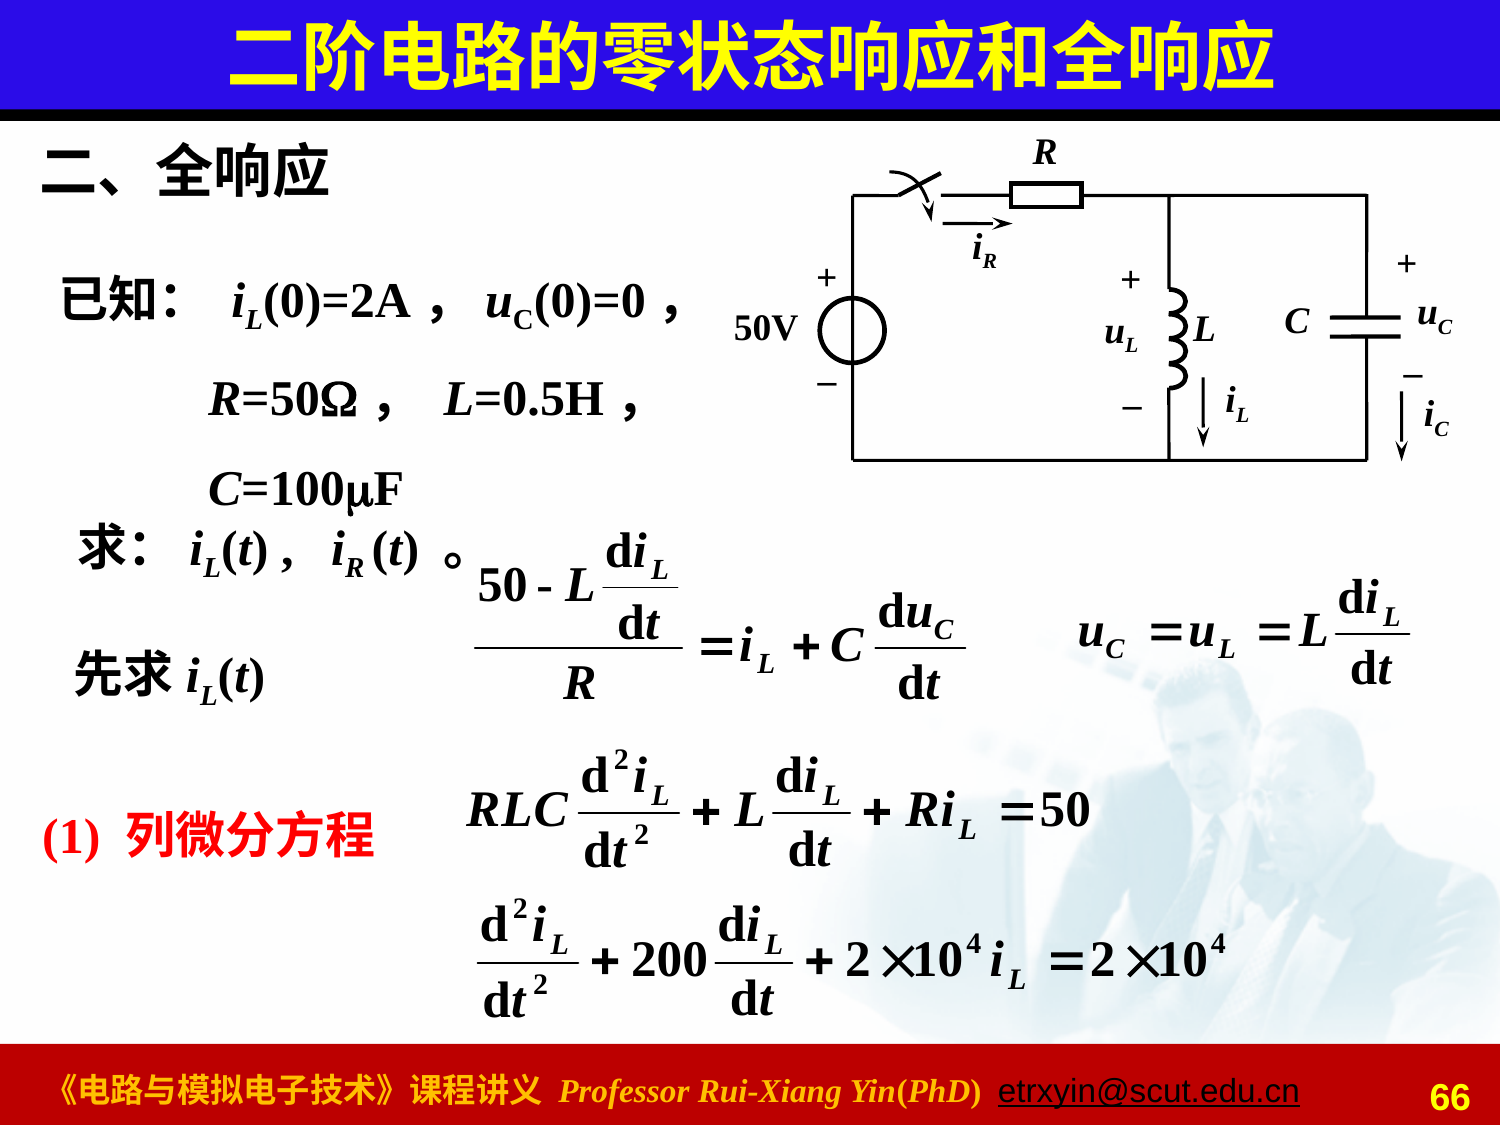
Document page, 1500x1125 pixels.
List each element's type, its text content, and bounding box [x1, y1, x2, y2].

picture [0, 121, 1500, 1043]
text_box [1069, 564, 1419, 696]
slide_number 66 [1344, 1065, 1486, 1113]
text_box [468, 886, 1236, 1037]
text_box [455, 736, 1099, 887]
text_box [733, 126, 1470, 462]
title 二阶电路的零状态响应和全响应 [0, 0, 1500, 110]
text_box 已知： iL(0)=2A，uC(0)=0， R=50， L=0.5H， C=100F [43, 225, 723, 523]
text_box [441, 519, 977, 712]
text_box 求：iL(t) , iR (t) 。 [62, 507, 509, 591]
text_box (1) 列微分方程 [27, 795, 390, 871]
text_box 二、全响应 [24, 126, 346, 212]
text_box 先求iL(t) [59, 635, 293, 719]
